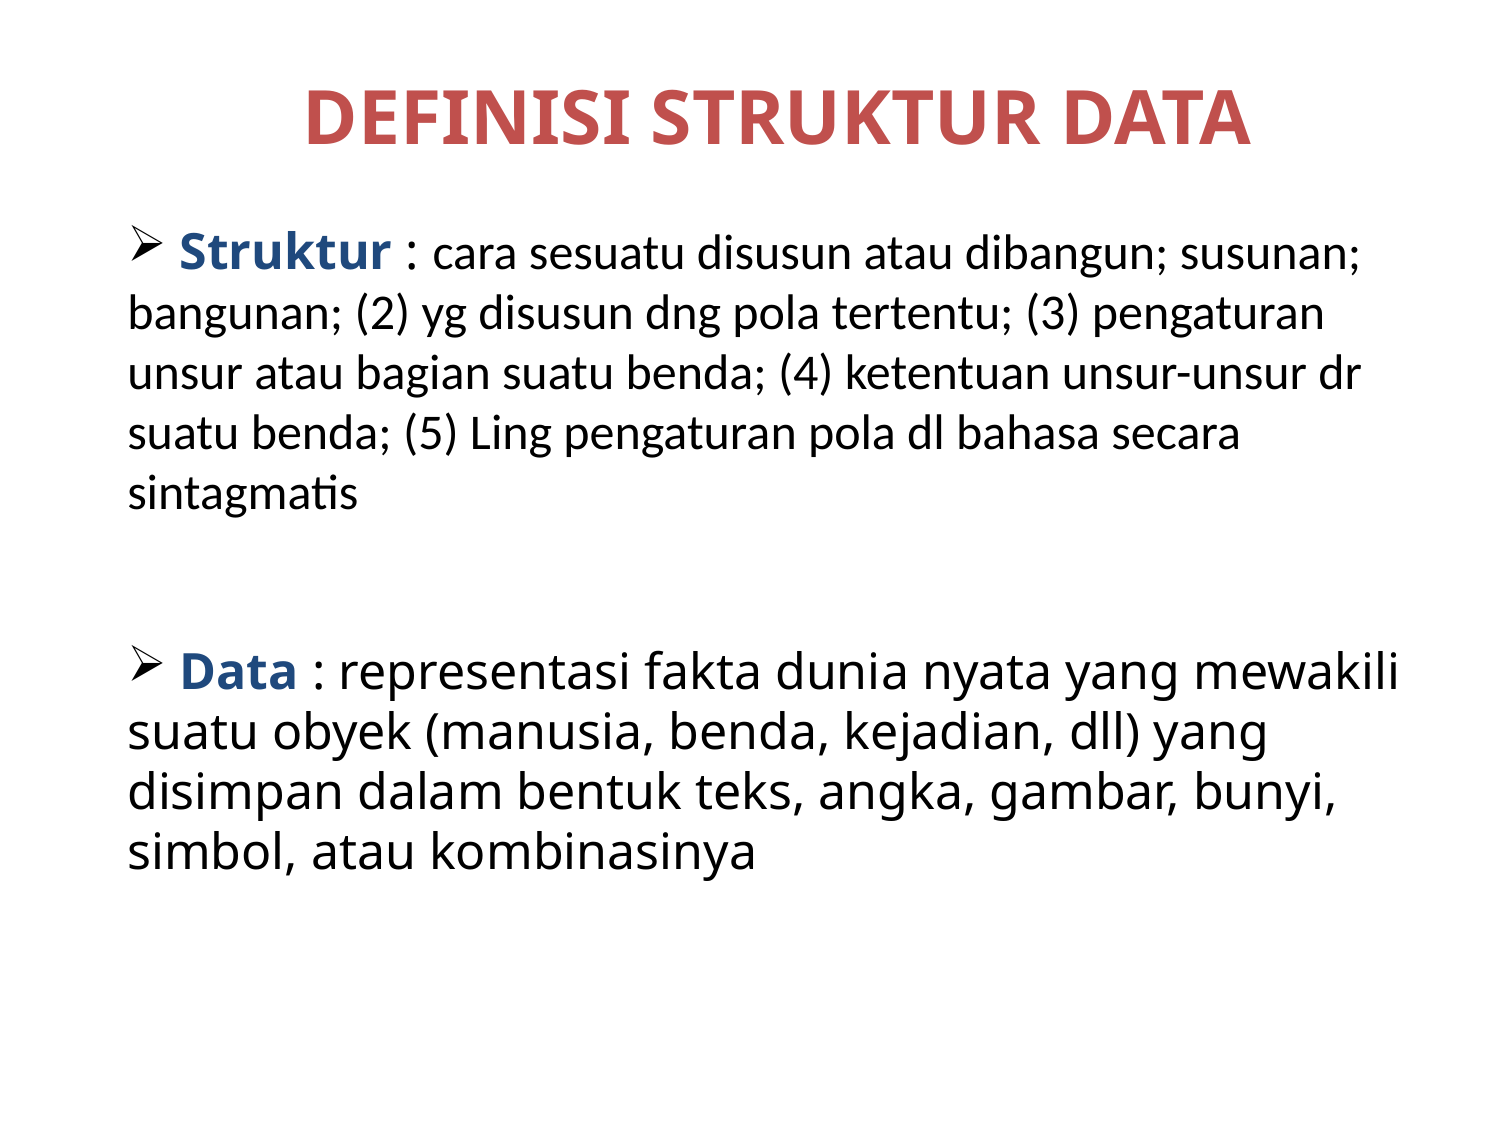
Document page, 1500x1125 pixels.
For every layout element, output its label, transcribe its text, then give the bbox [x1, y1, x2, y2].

text_box DEFINISI STRUKTUR DATA Struktur : cara sesuatu disusun atau dibangun; susunan; bangunan; (2) yg disusun dng pola tertentu; (3) pengaturan unsur atau bagian suatu benda; (4) ketentuan unsur-unsur dr suatu benda; (5) Ling pengaturan pola dl bahasa secara sintagmatis Data : representasi fakta dunia nyata yang mewakili suatu obyek (manusia, benda, kejadian, dll) yang disimpan dalam bentuk teks, angka, gambar, bunyi, simbol, atau kombinasinya [112, 62, 1443, 1125]
